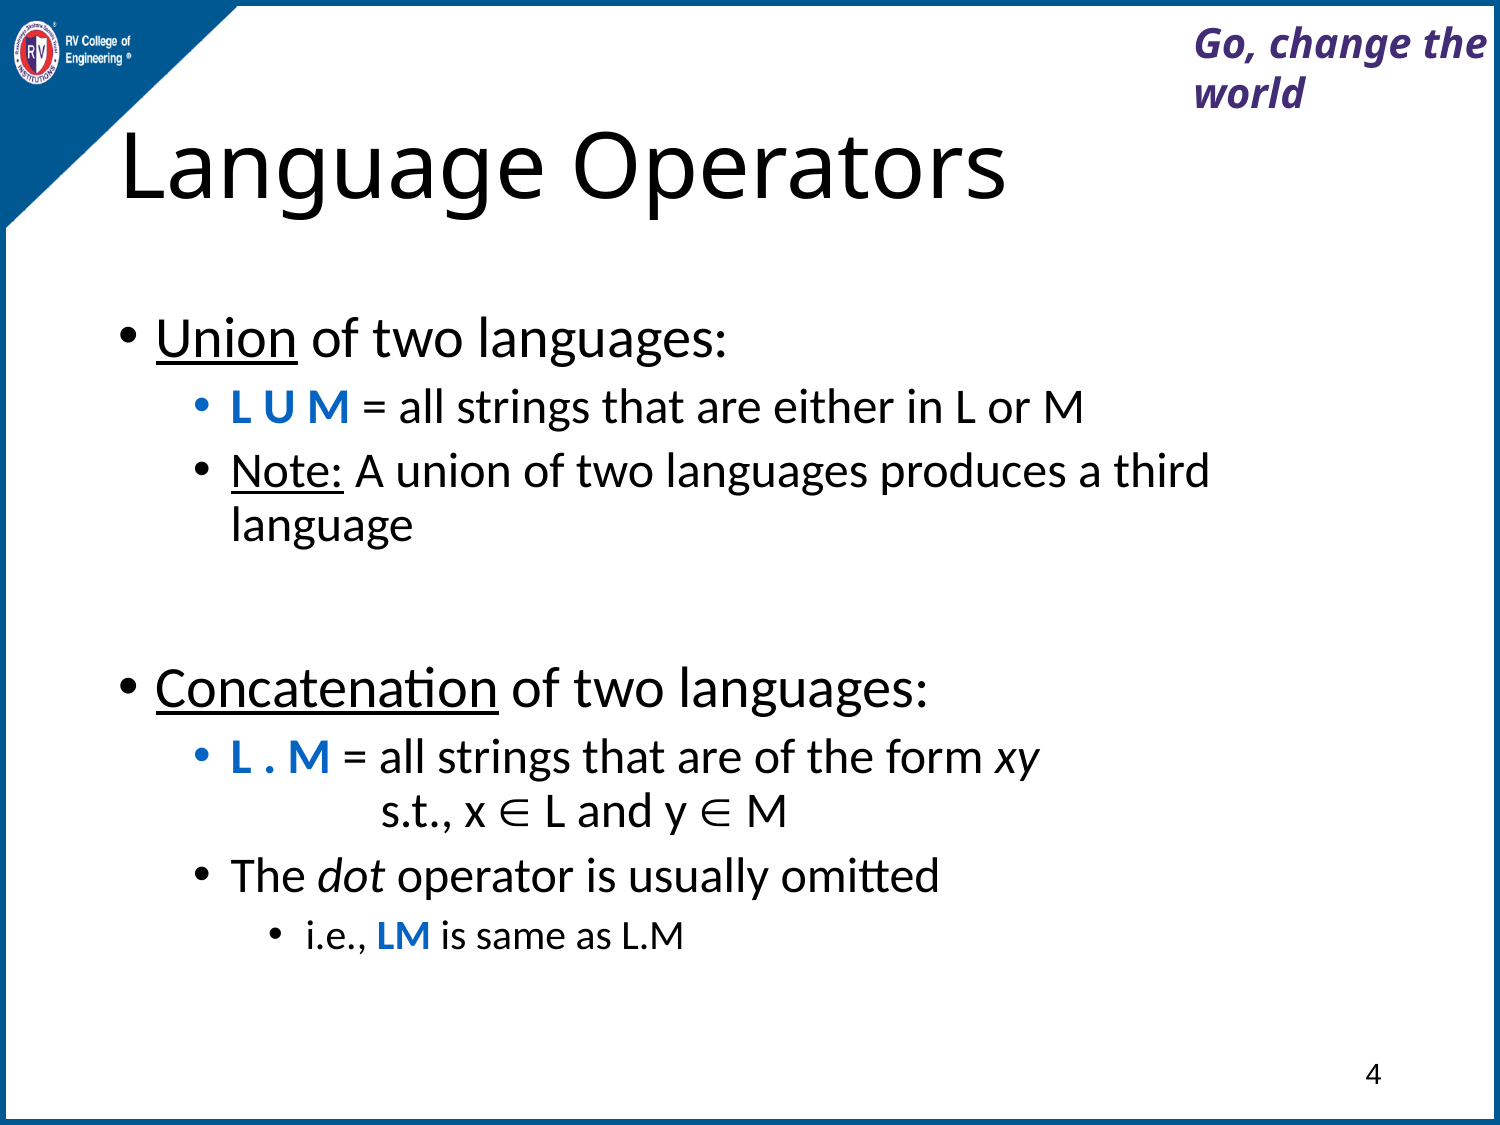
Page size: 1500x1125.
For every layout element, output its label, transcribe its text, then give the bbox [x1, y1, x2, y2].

title Language Operators [103, 59, 1397, 278]
slide_number 4 [1059, 1042, 1397, 1103]
picture [1, 6, 237, 232]
list Union of two languages: L U M = all strings that are either in L or M Note: A union of two languages produces a third language Concatenation of two languages: L . M = all strings that are of the form xy s.t., x  L and y  M The dot operator is usually omitted i.e., LM is same as L.M [103, 299, 1397, 1014]
